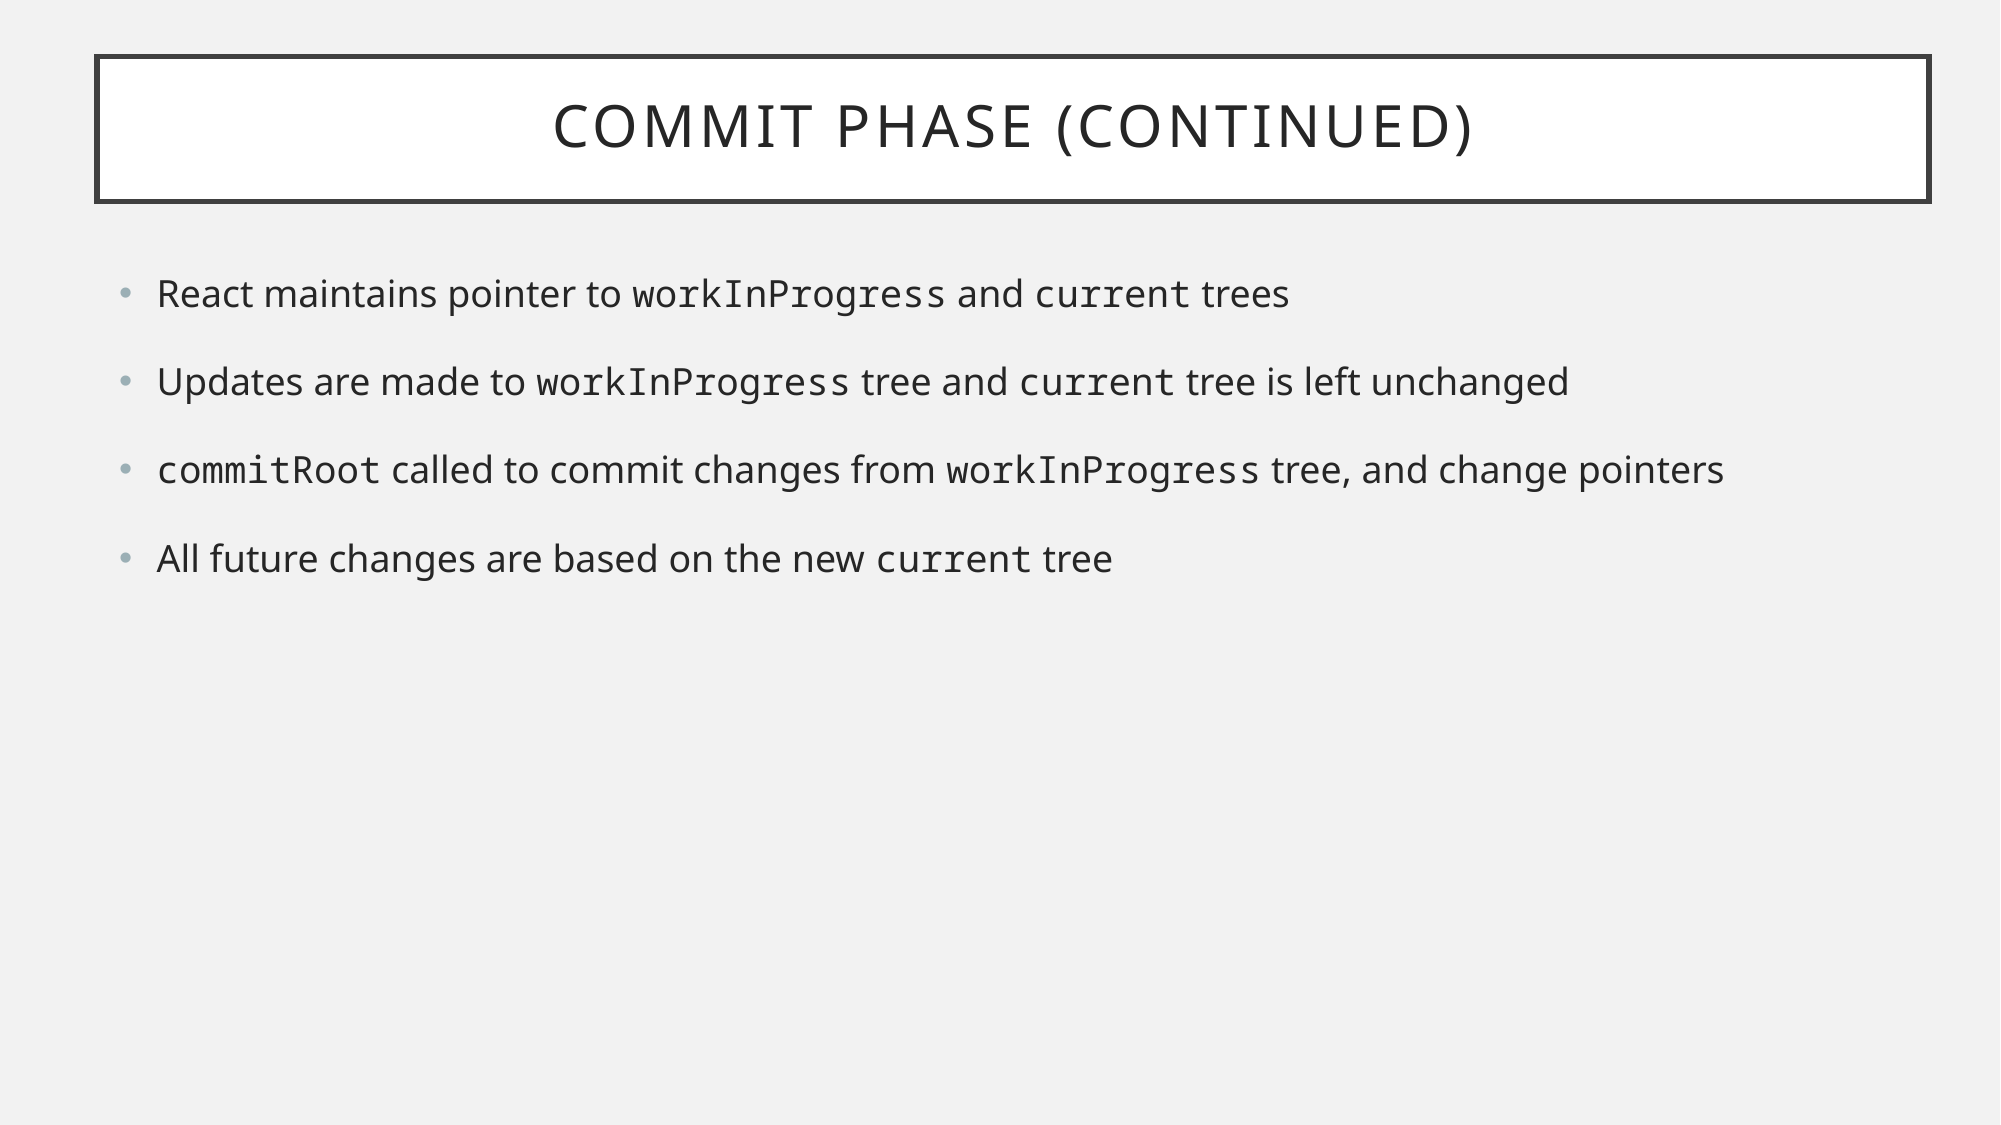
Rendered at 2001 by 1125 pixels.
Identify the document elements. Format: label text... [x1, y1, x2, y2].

list React maintains pointer to workInProgress and current trees Updates are made to workInProgress tree and current tree is left unchanged commitRoot called to commit changes from workInProgress tree, and change pointers All future changes are based on the new current tree [104, 239, 1922, 1004]
title Commit Phase (continued) [94, 54, 1932, 204]
